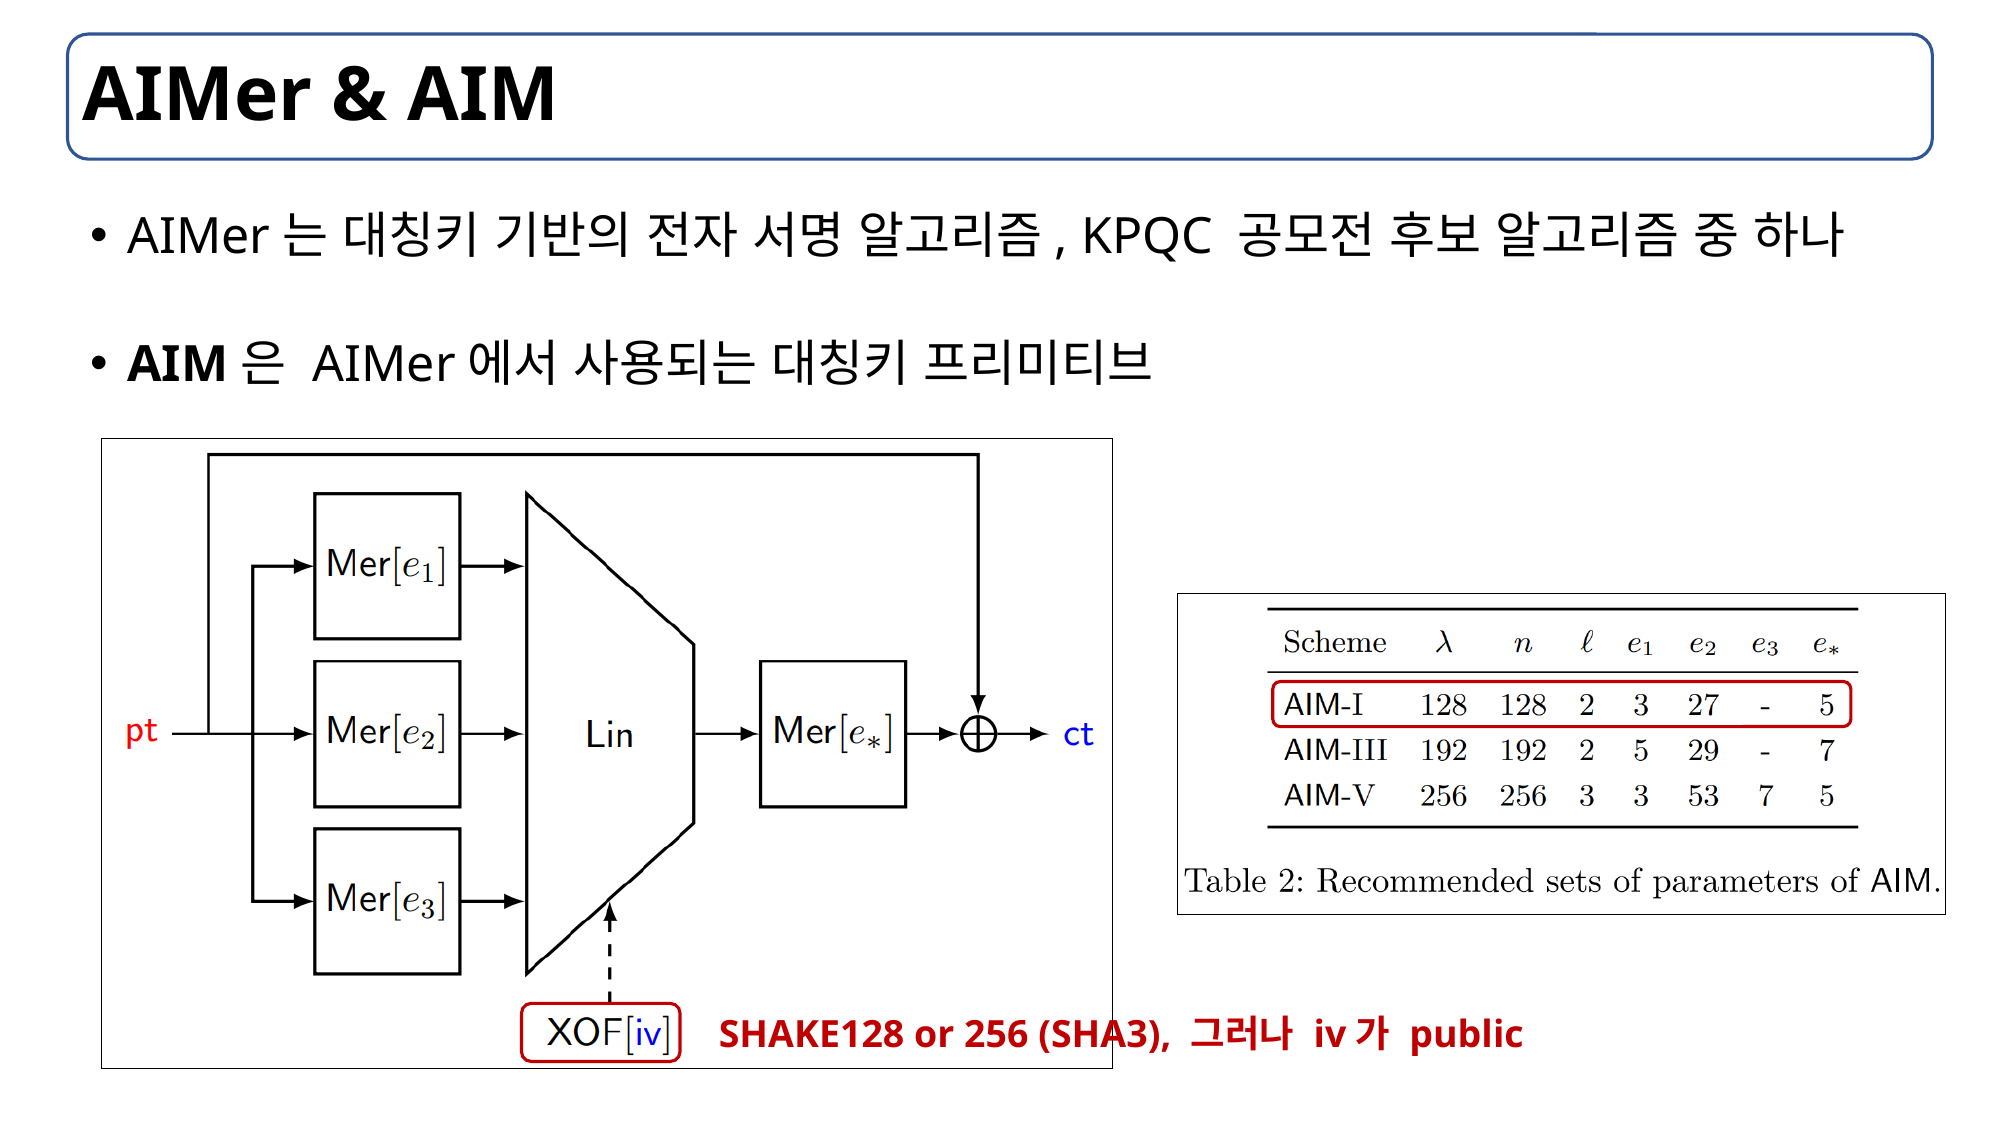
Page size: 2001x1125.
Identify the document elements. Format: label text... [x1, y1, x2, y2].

picture [100, 438, 1112, 1069]
list AIMer는 대칭키 기반의 전자 서명 알고리즘, KPQC 공모전 후보 알고리즘 중 하나 AIM은 AIMer에서 사용되는 대칭키 프리미티브 [0, 202, 2000, 1122]
title AIMer & AIM [67, 34, 1933, 160]
picture [1177, 592, 1946, 915]
text_box SHAKE128 or 256 (SHA3), 그러나 iv가 public [1112, 1002, 1679, 1062]
